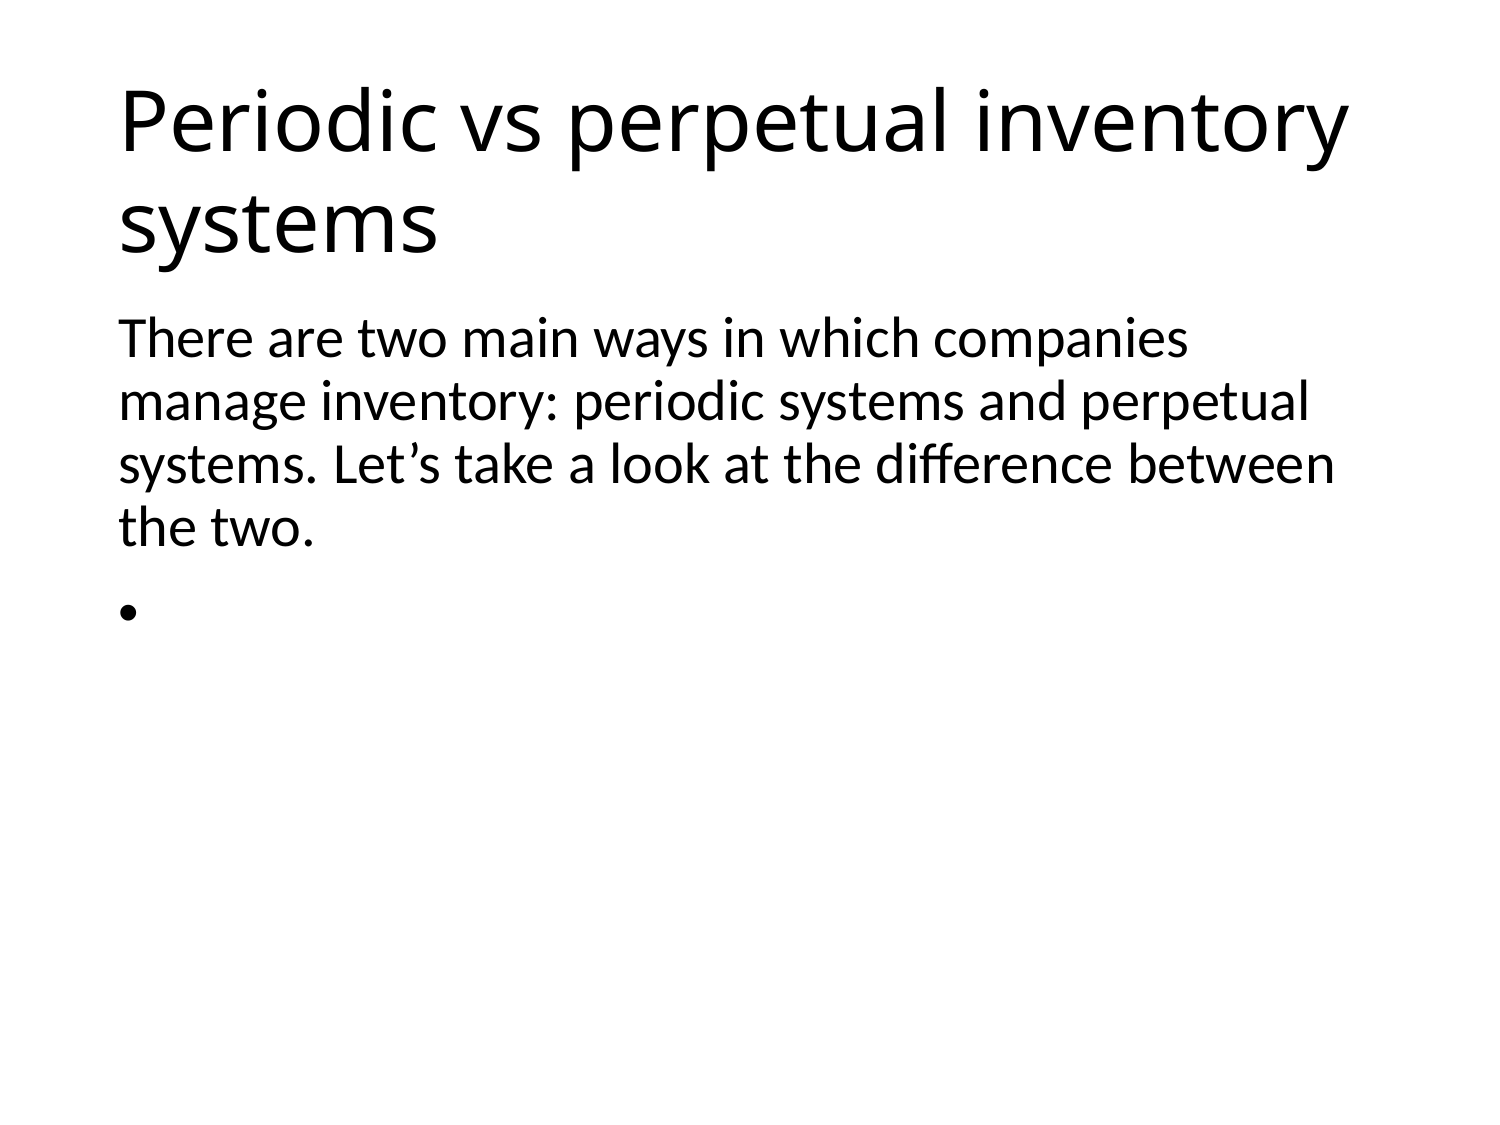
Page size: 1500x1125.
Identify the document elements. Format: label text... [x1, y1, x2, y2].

title Periodic vs perpetual inventory systems [103, 59, 1397, 278]
list There are two main ways in which companies manage inventory: periodic systems and perpetual systems. Let’s take a look at the difference between the two. [103, 299, 1397, 1014]
